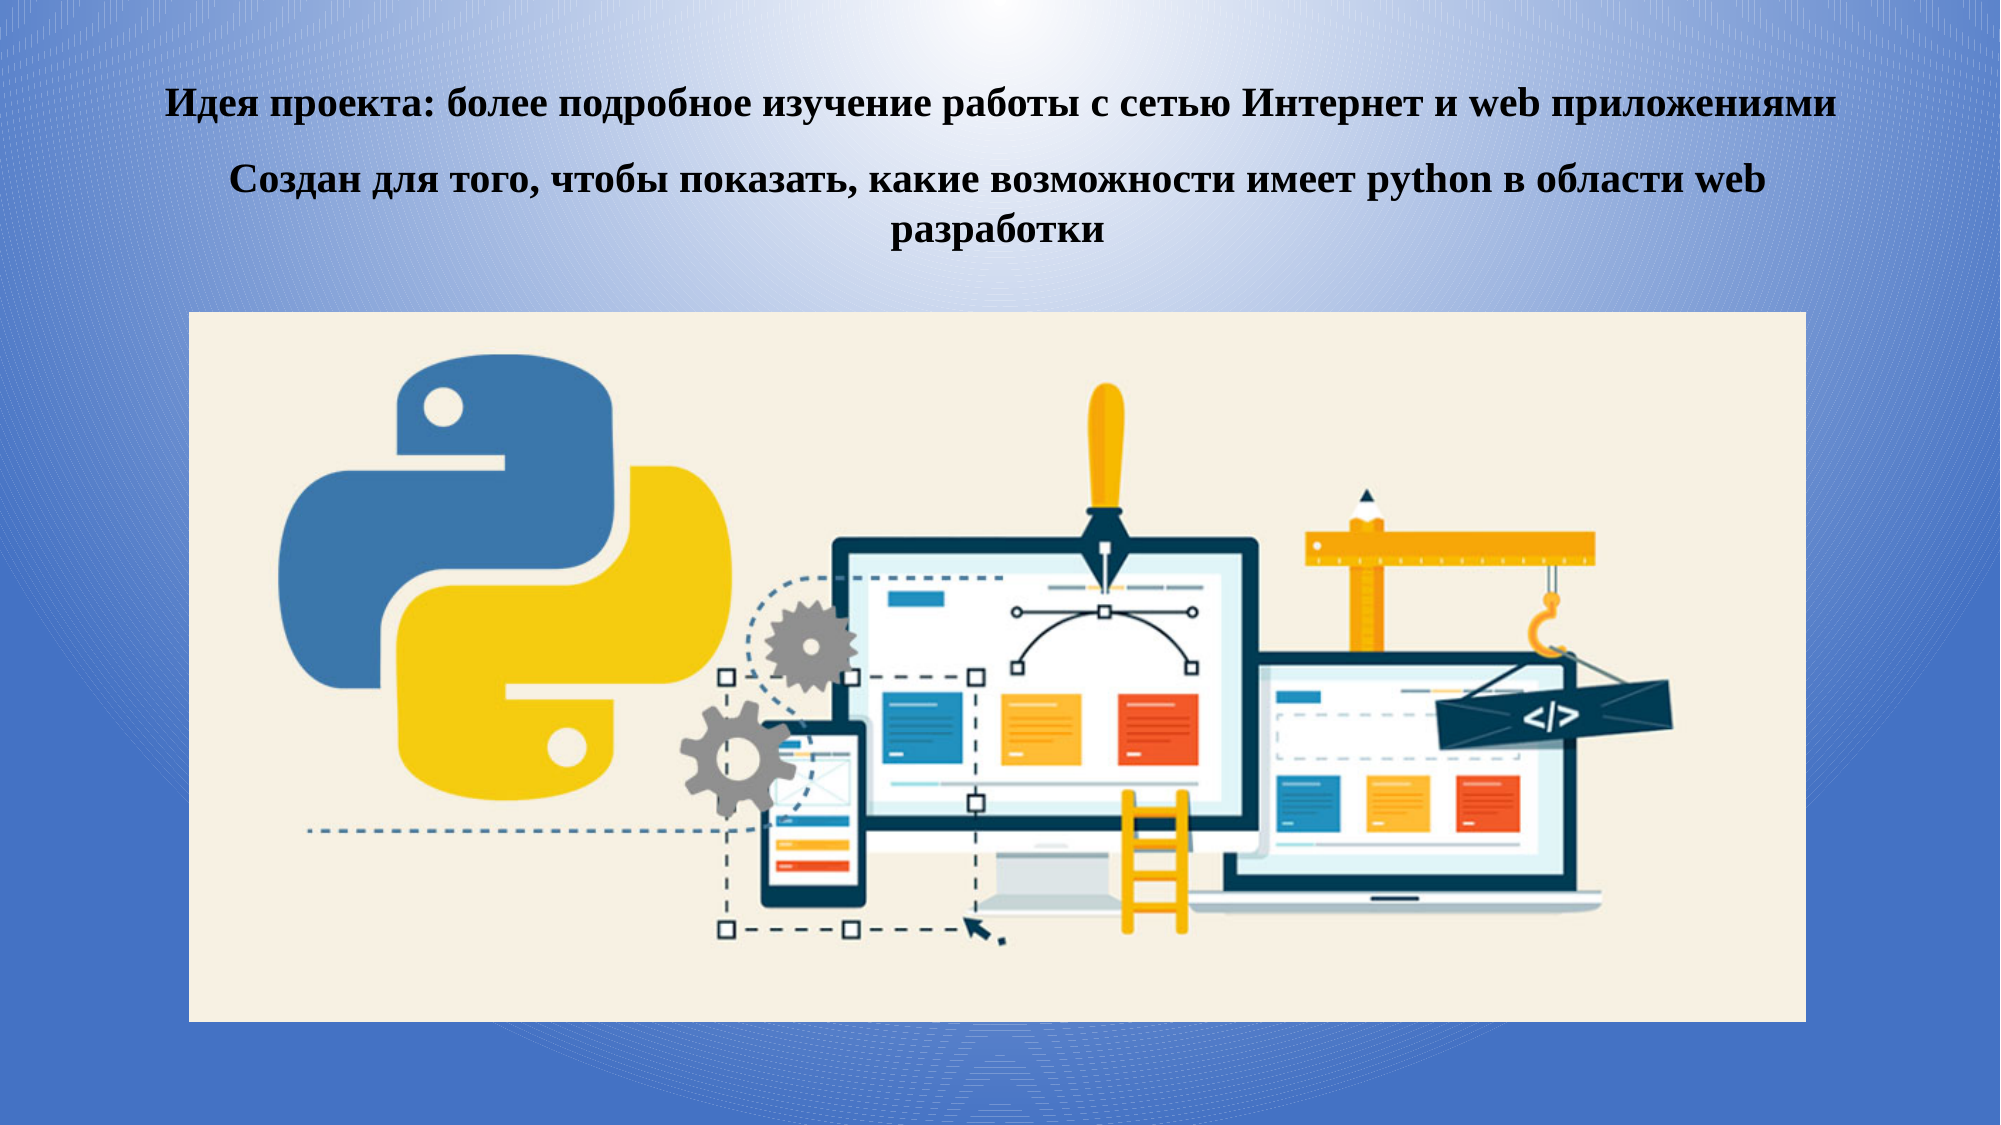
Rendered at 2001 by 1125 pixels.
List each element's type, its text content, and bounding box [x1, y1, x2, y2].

text_box Создан для того, чтобы показать, какие возможности имеет python в области web разработки [168, 143, 1827, 258]
picture [189, 312, 1806, 1022]
text_box Идея проекта: более подробное изучение работы с сетью Интернет и web приложениями [149, 66, 1853, 132]
